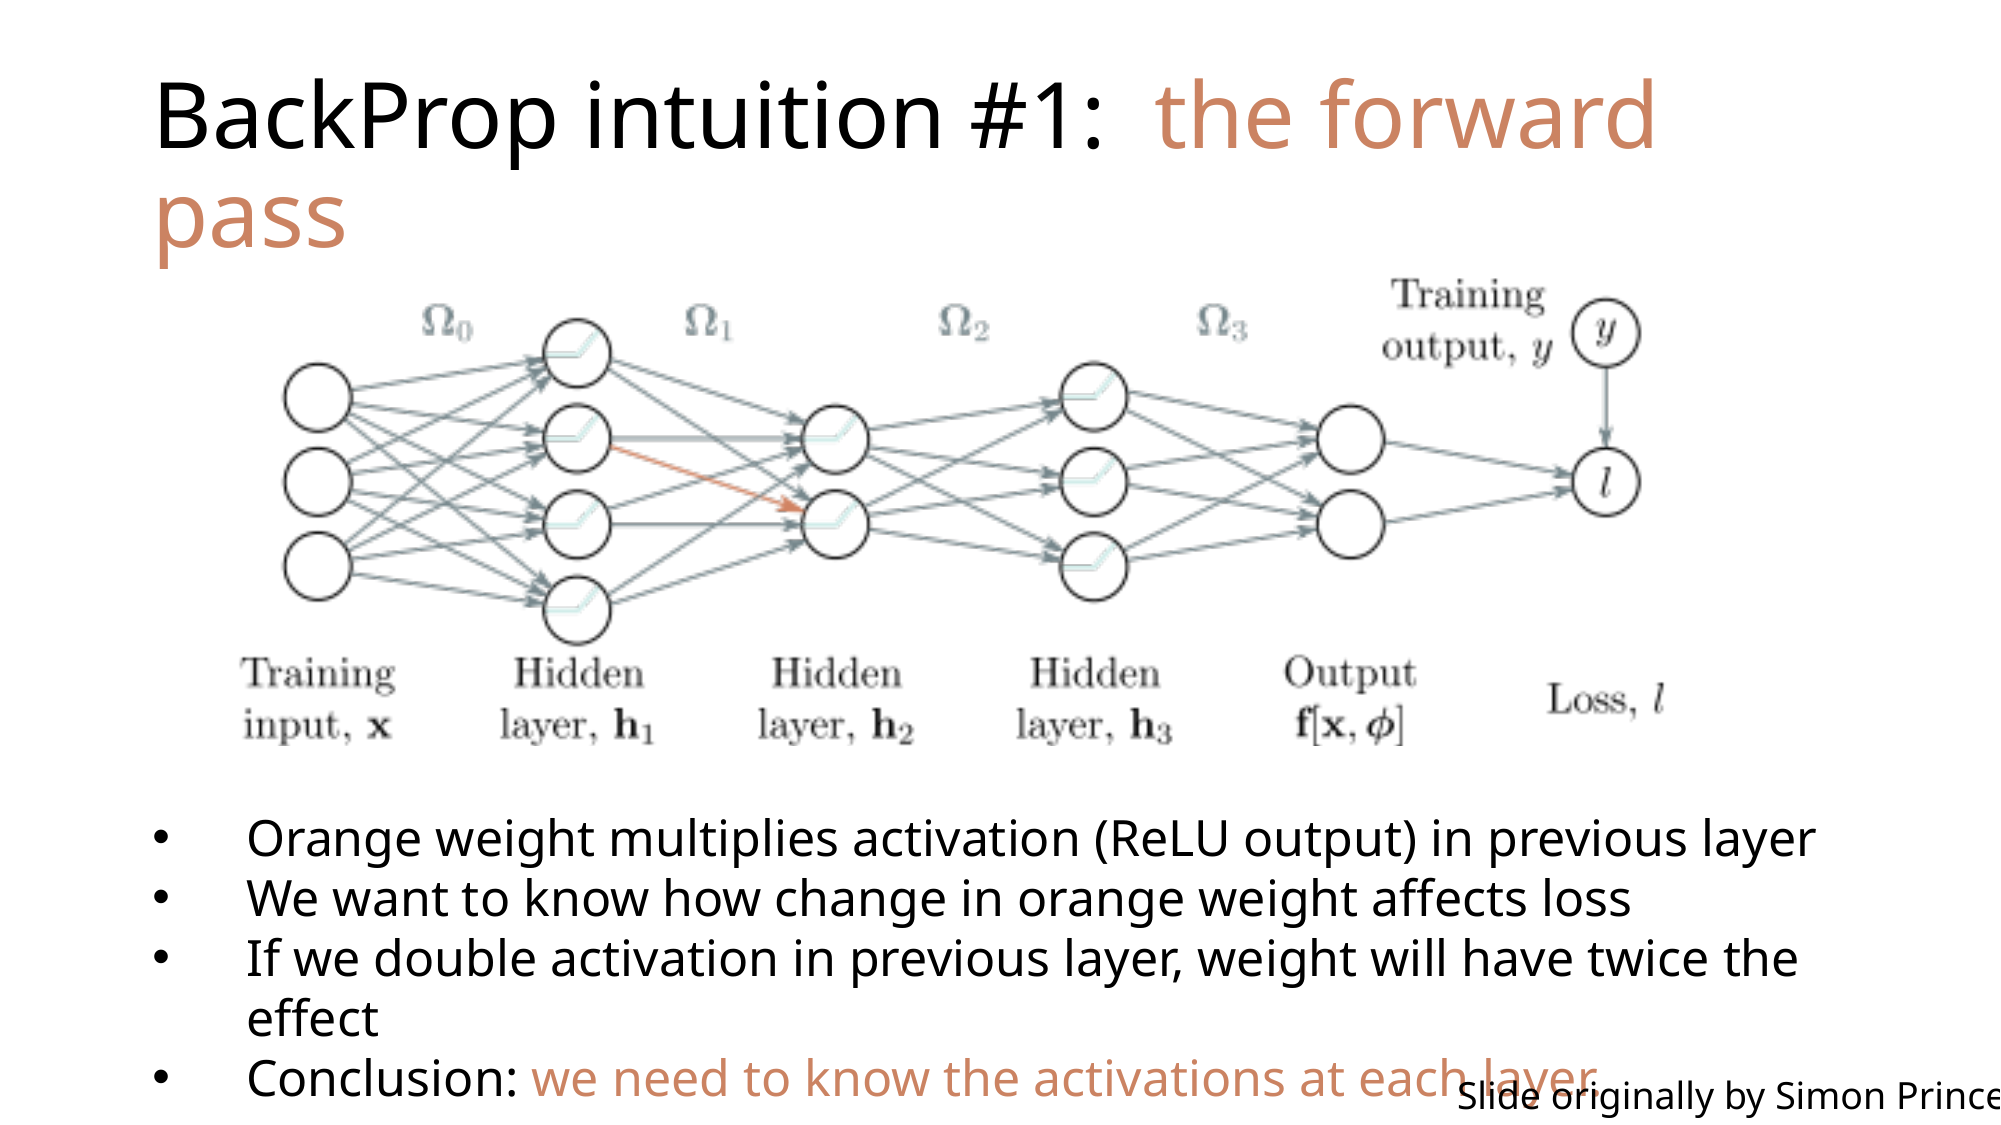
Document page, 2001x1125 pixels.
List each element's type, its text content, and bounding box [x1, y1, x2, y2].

text_box Orange weight multiplies activation (ReLU output) in previous layer We want to know how change in orange weight affects loss If we double activation in previous layer, weight will have twice the effect Conclusion: we need to know the activations at each layer. [137, 847, 1863, 1066]
title BackProp intuition #1: the forward pass [137, 59, 1863, 278]
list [234, 276, 1673, 746]
text_box Slide originally by Simon Prince [1442, 1064, 2000, 1125]
